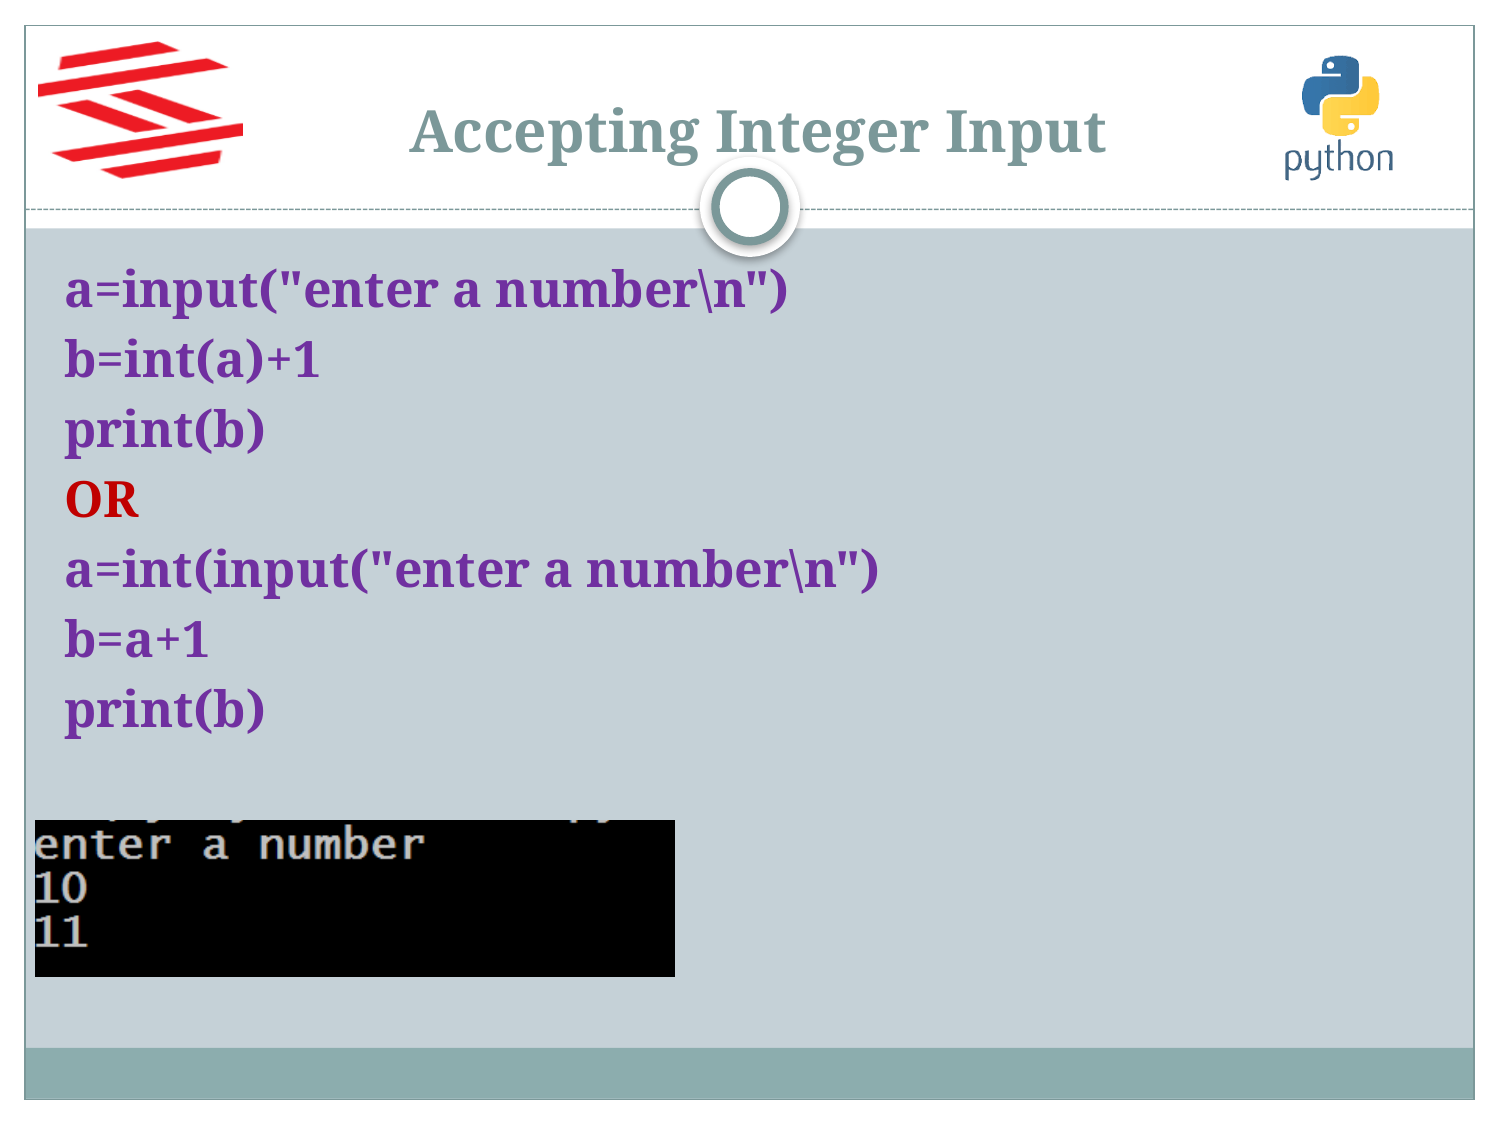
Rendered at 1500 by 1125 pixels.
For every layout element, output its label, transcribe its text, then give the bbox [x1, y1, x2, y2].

list a=input("enter a number\n") b=int(a)+1 print(b) OR a=int(input("enter a number\n") b=a+1 print(b) [49, 250, 1445, 1047]
title Accepting Integer Input [248, 46, 1459, 172]
picture [1206, 53, 1471, 186]
picture [34, 820, 675, 977]
picture [37, 40, 243, 185]
